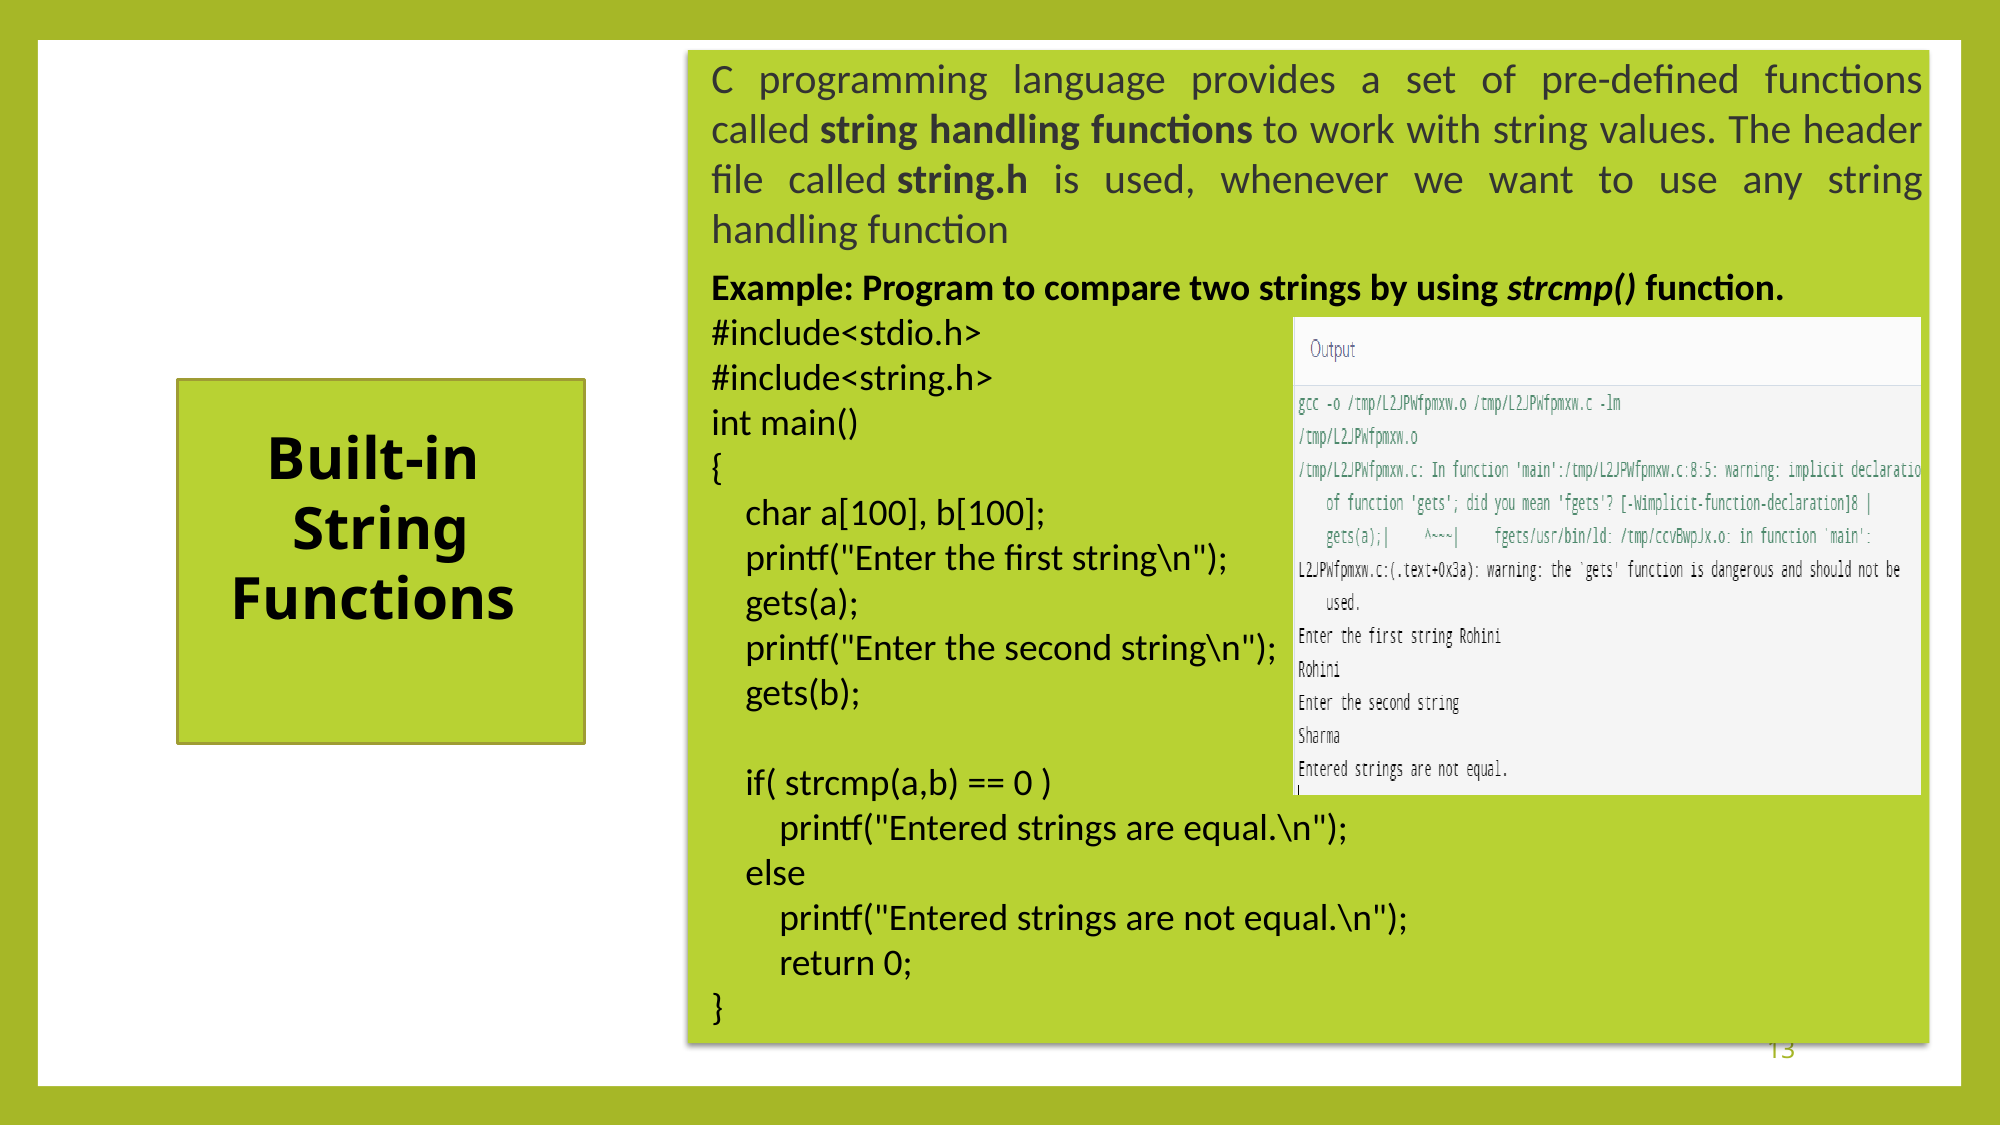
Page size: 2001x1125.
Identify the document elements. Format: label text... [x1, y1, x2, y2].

picture [1292, 316, 1921, 796]
text_box Built-in String Functions [176, 378, 586, 745]
text_box Example: Program to compare two strings by using strcmp() function. #include<stdio.h> #include<string.h> int main() { char a[100], b[100]; printf("Enter the first string\n"); gets(a); printf("Enter the second string\n"); gets(b); if( strcmp(a,b) == 0 ) printf("Entered strings are equal.\n"); else printf("Entered strings are not equal.\n"); return 0; } [696, 255, 1925, 1036]
text_box [687, 50, 1930, 1044]
slide_number 13 [1530, 1053, 1811, 1081]
text_box C programming language provides a set of pre-defined functions called string handling functions to work with string values. The header file called string.h is used, whenever we want to use any string handling function [696, 44, 1938, 260]
